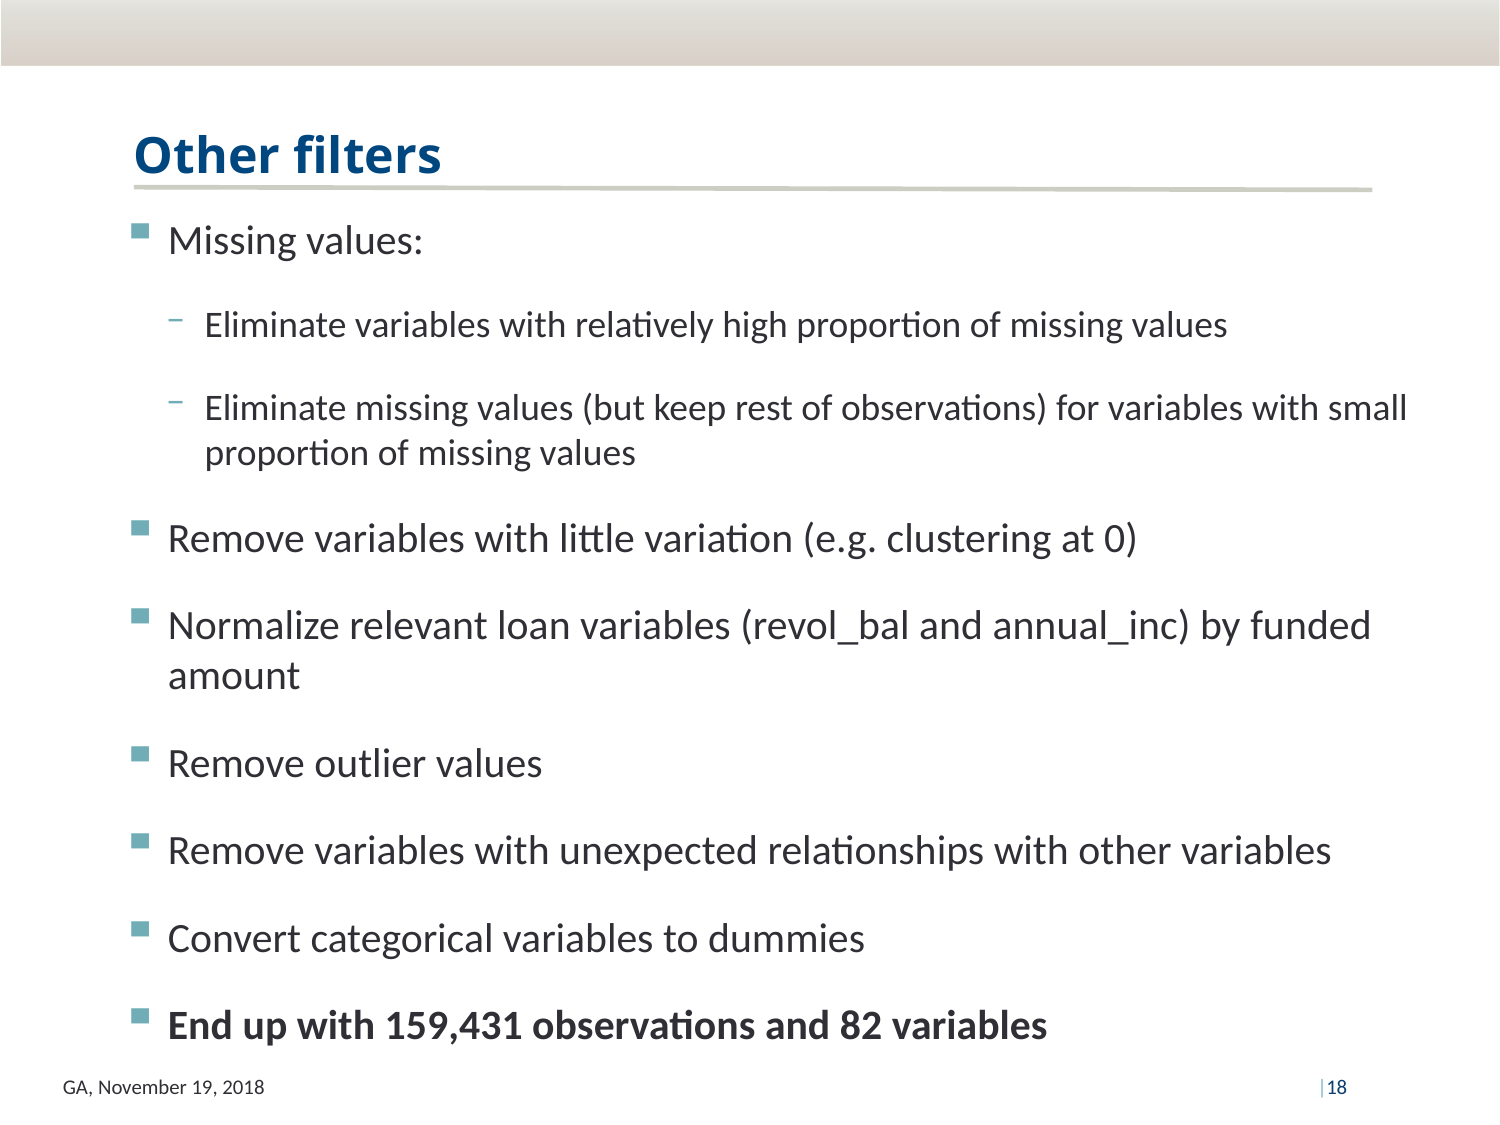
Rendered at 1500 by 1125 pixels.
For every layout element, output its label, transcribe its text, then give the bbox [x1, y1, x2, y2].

picture [0, 0, 1500, 1125]
list Missing values: Eliminate variables with relatively high proportion of missing values Eliminate missing values (but keep rest of observations) for variables with small proportion of missing values Remove variables with little variation (e.g. clustering at 0) Normalize relevant loan variables (revol_bal and annual_inc) by funded amount Remove outlier values Remove variables with unexpected relationships with other variables Convert categorical variables to dummies End up with 159,431 observations and 82 variables [54, 205, 1428, 1063]
title Other filters [134, 104, 1373, 191]
